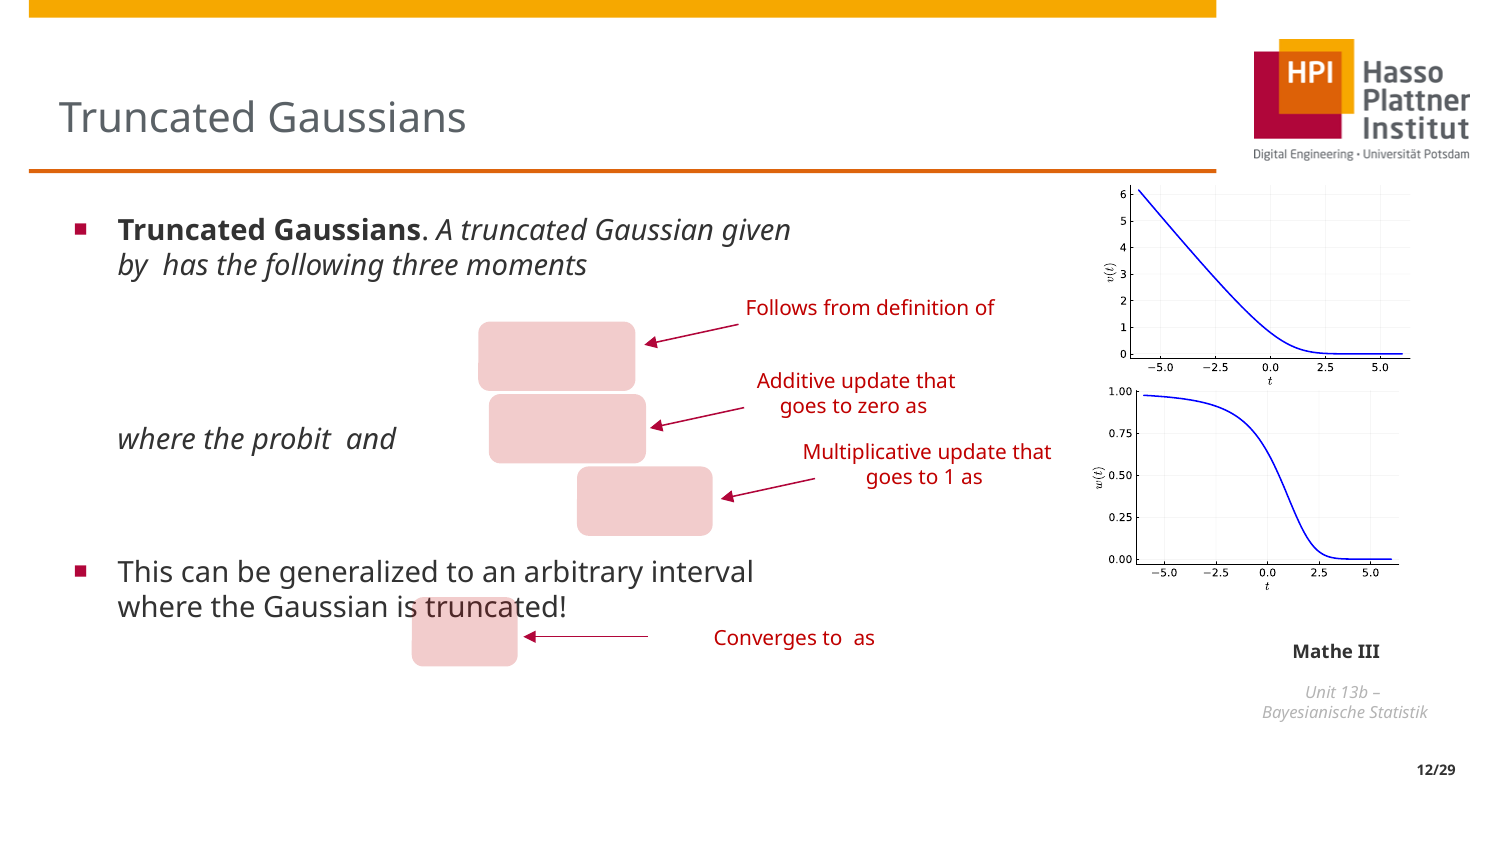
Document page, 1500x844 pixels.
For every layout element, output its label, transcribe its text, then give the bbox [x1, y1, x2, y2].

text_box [644, 324, 739, 346]
title Truncated Gaussians [58, 17, 1187, 170]
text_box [1103, 184, 1411, 385]
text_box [649, 407, 745, 429]
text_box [1092, 386, 1399, 591]
text_box [409, 595, 520, 669]
text_box [574, 464, 715, 538]
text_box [720, 478, 816, 500]
text_box [476, 319, 638, 394]
picture [1254, 39, 1470, 161]
text_box [486, 391, 649, 466]
